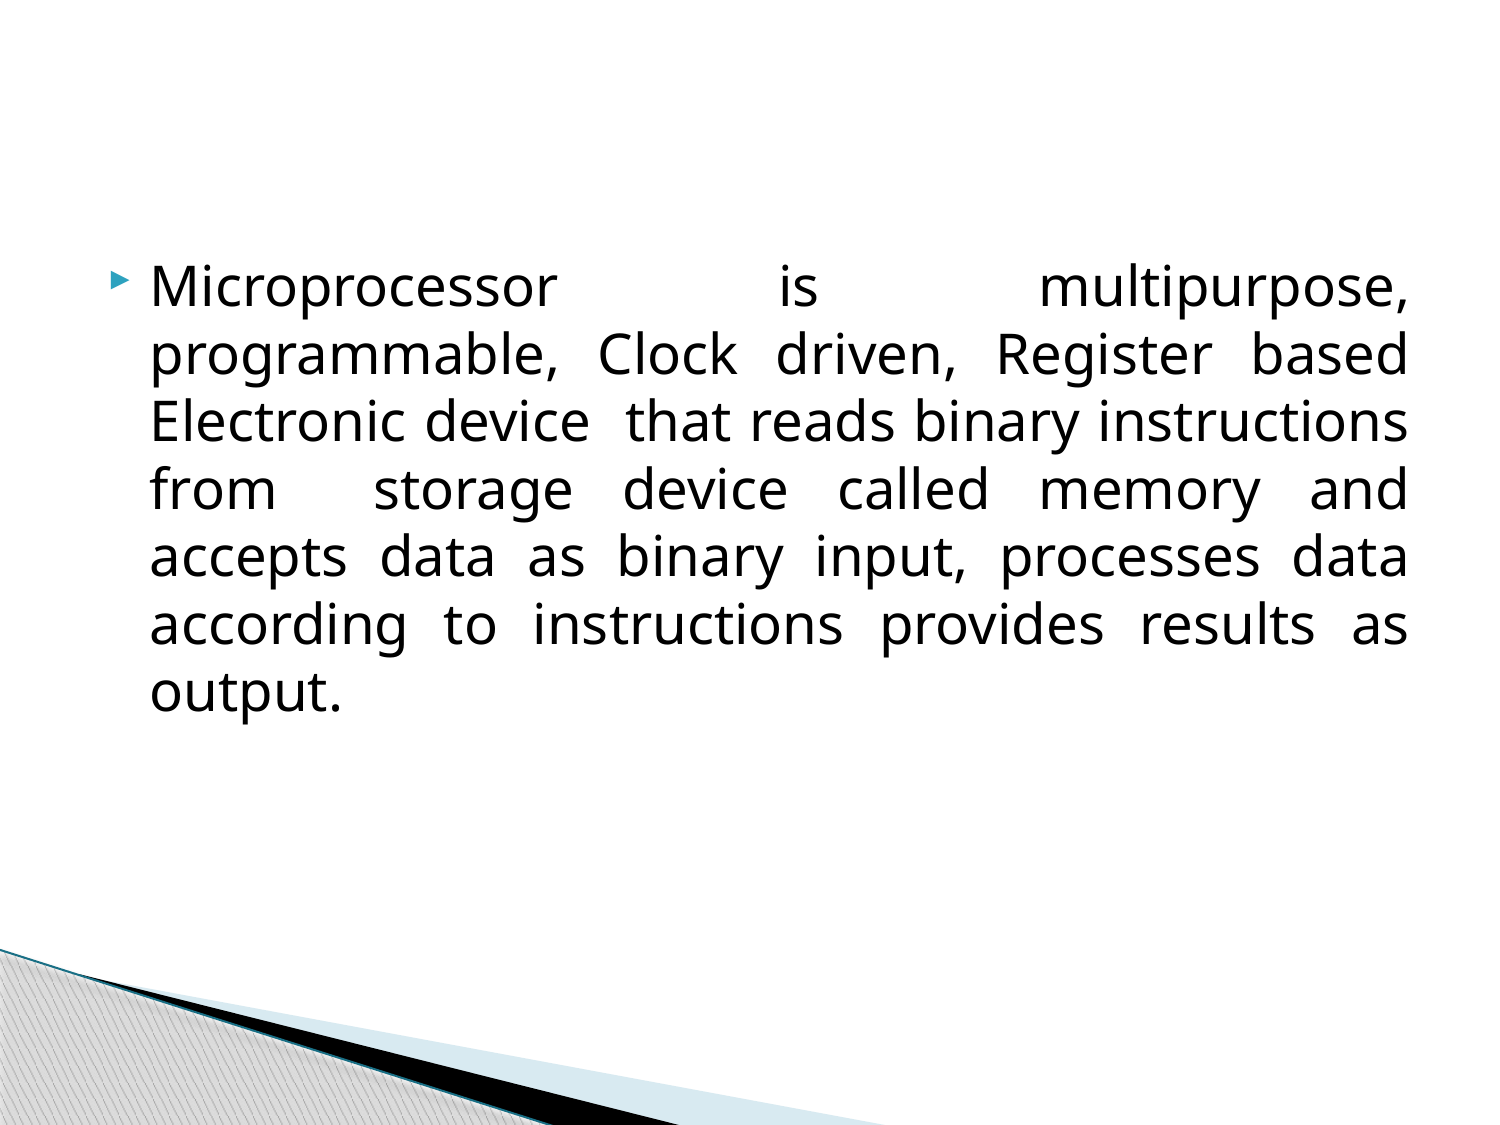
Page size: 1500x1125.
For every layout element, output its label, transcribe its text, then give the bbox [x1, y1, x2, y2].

list Microprocessor is multipurpose, programmable, Clock driven, Register based Electronic device that reads binary instructions from storage device called memory and accepts data as binary input, processes data according to instructions provides results as output. [75, 243, 1425, 986]
